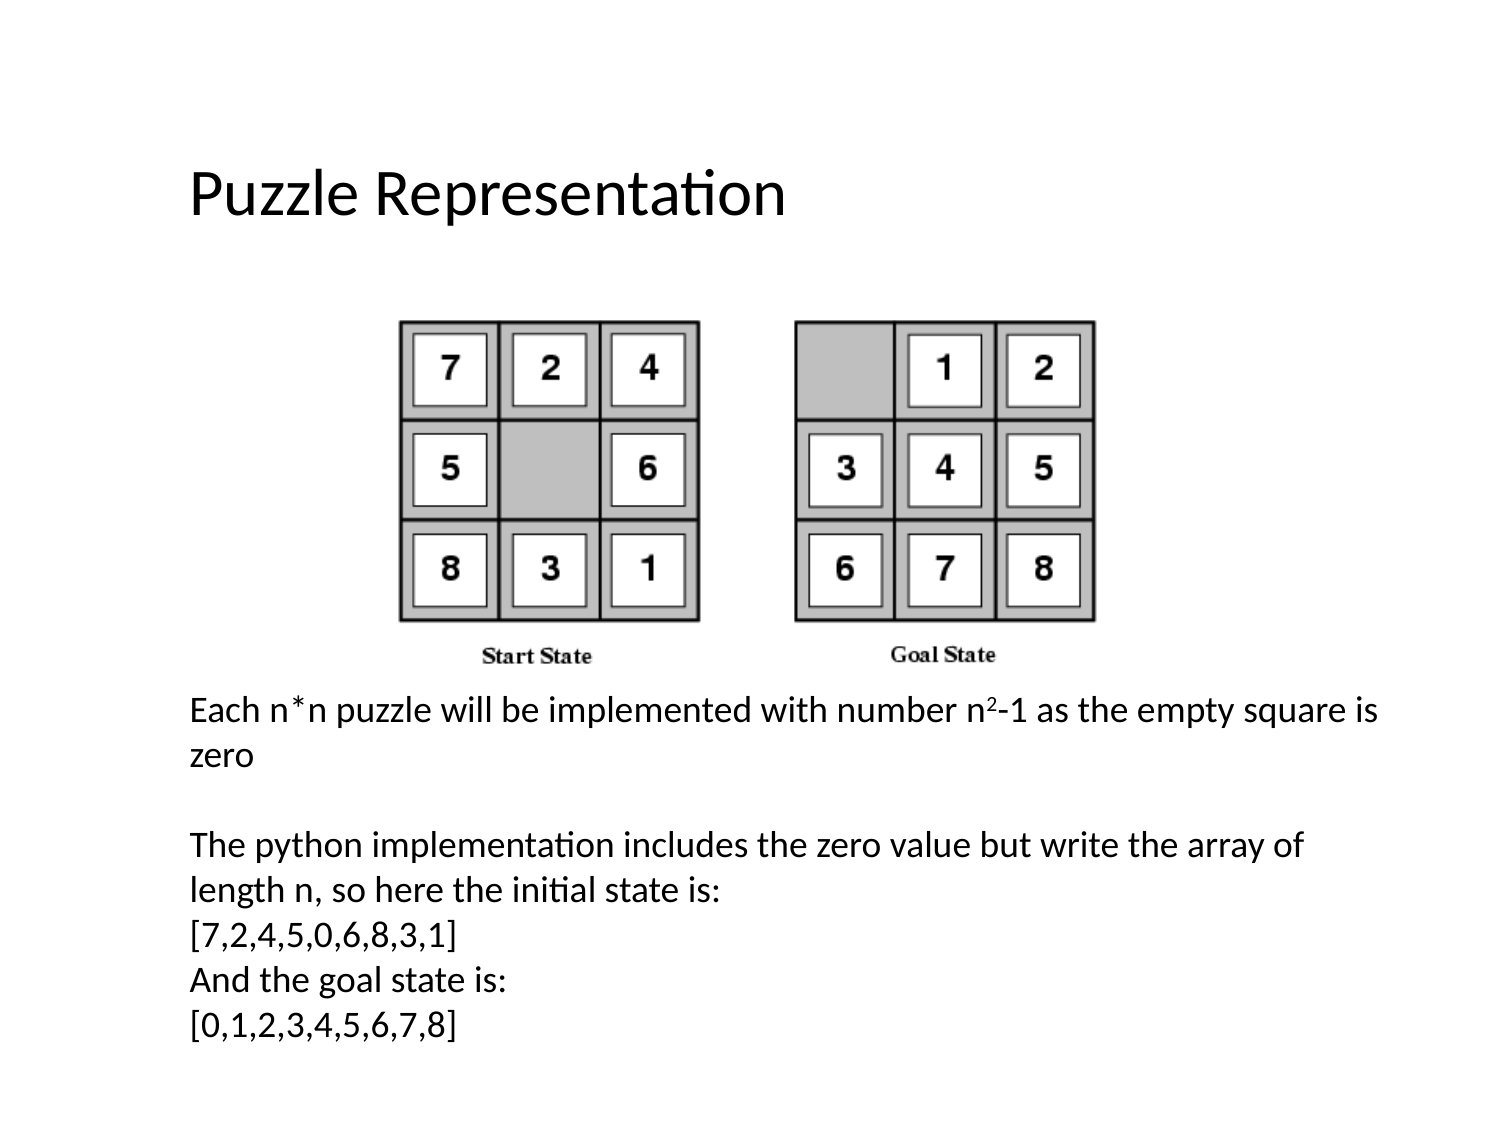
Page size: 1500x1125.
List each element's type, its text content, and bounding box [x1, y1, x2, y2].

text_box Each n*n puzzle will be implemented with number n2-1 as the empty square is zero The python implementation includes the zero value but write the array of length n, so here the initial state is: [7,2,4,5,0,6,8,3,1] And the goal state is: [0,1,2,3,4,5,6,7,8] [174, 677, 1405, 1098]
picture [397, 319, 1103, 678]
text_box Puzzle Representation [174, 141, 1405, 237]
